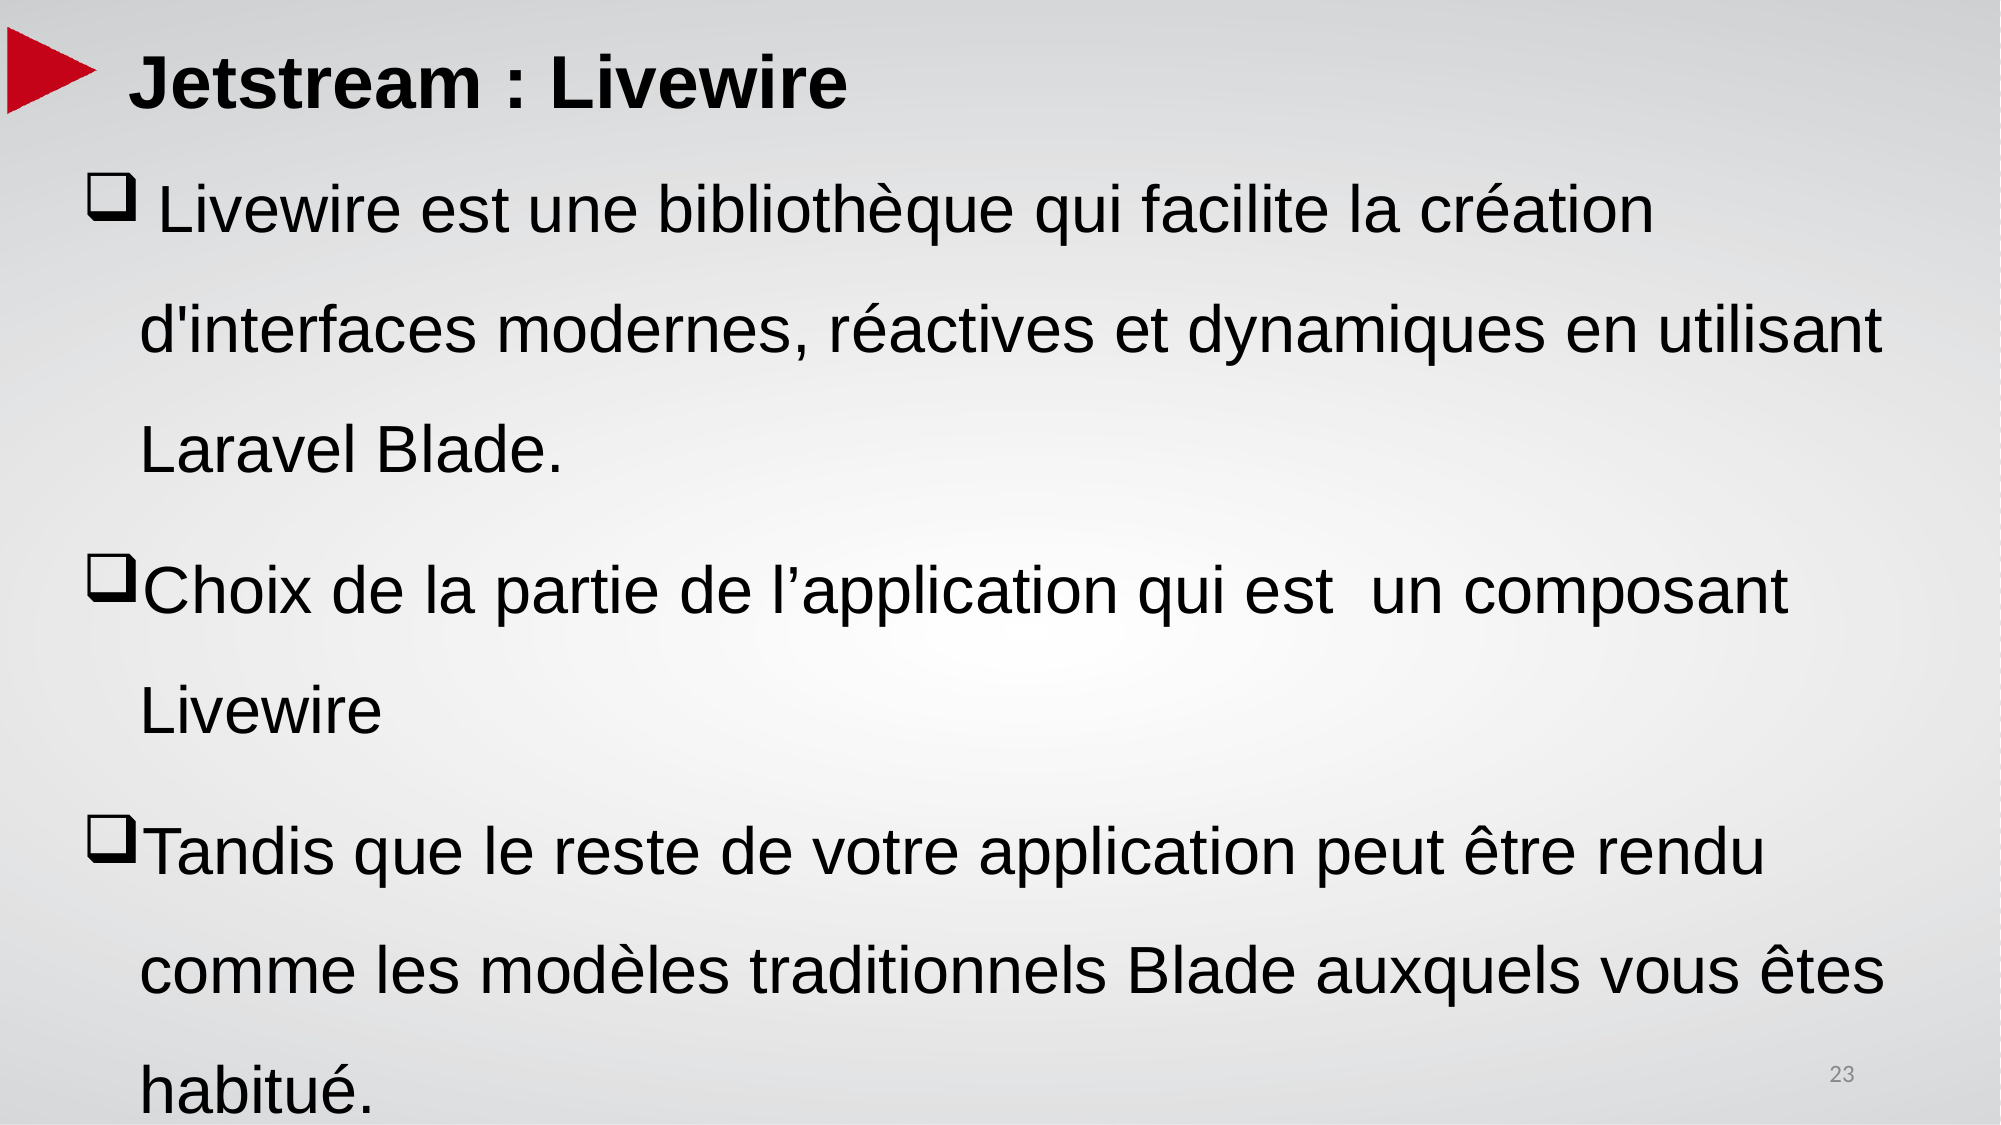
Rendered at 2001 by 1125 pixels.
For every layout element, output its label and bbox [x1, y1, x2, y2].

picture [0, 23, 129, 119]
text_box [0, 0, 2000, 1125]
